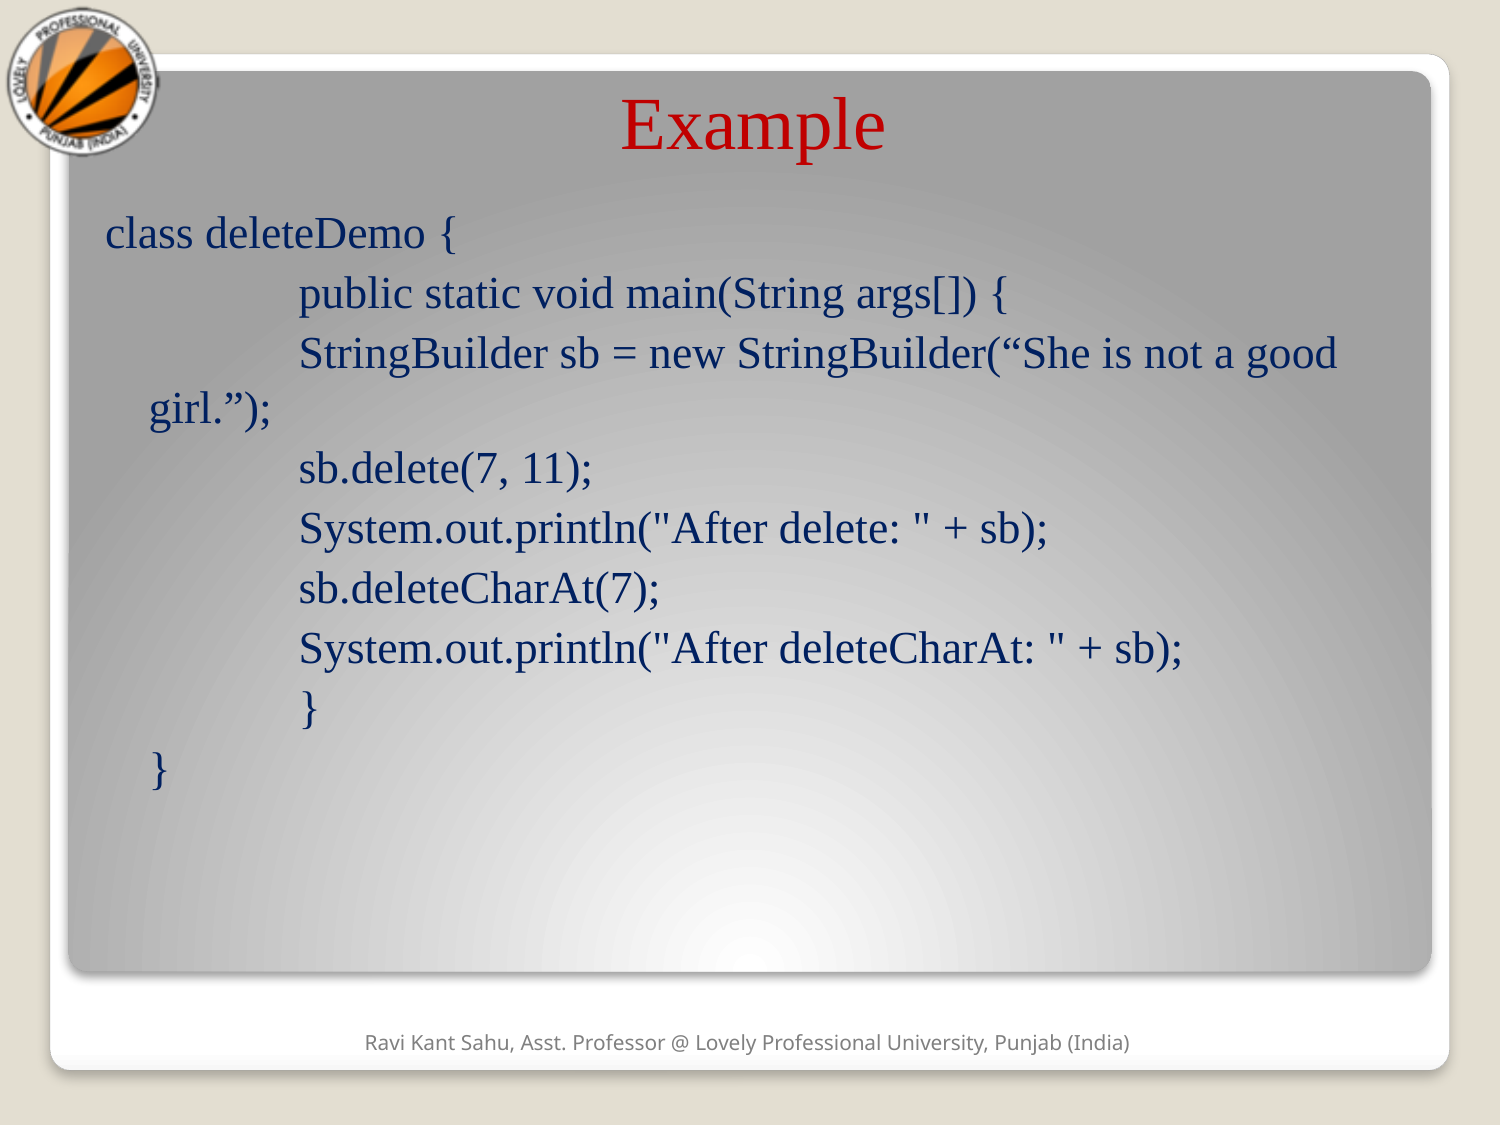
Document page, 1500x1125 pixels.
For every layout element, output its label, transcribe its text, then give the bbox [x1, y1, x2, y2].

picture [0, 0, 163, 163]
footer Ravi Kant Sahu, Asst. Professor @ Lovely Professional University, Punjab (India) [125, 1002, 1370, 1063]
list class deleteDemo { public static void main(String args[]) { StringBuilder sb = new StringBuilder(“She is not a good girl.”); sb.delete(7, 11); System.out.println("After delete: " + sb); sb.deleteCharAt(7); System.out.println("After deleteCharAt: " + sb); } } [75, 187, 1418, 987]
title Example [164, 0, 1425, 173]
